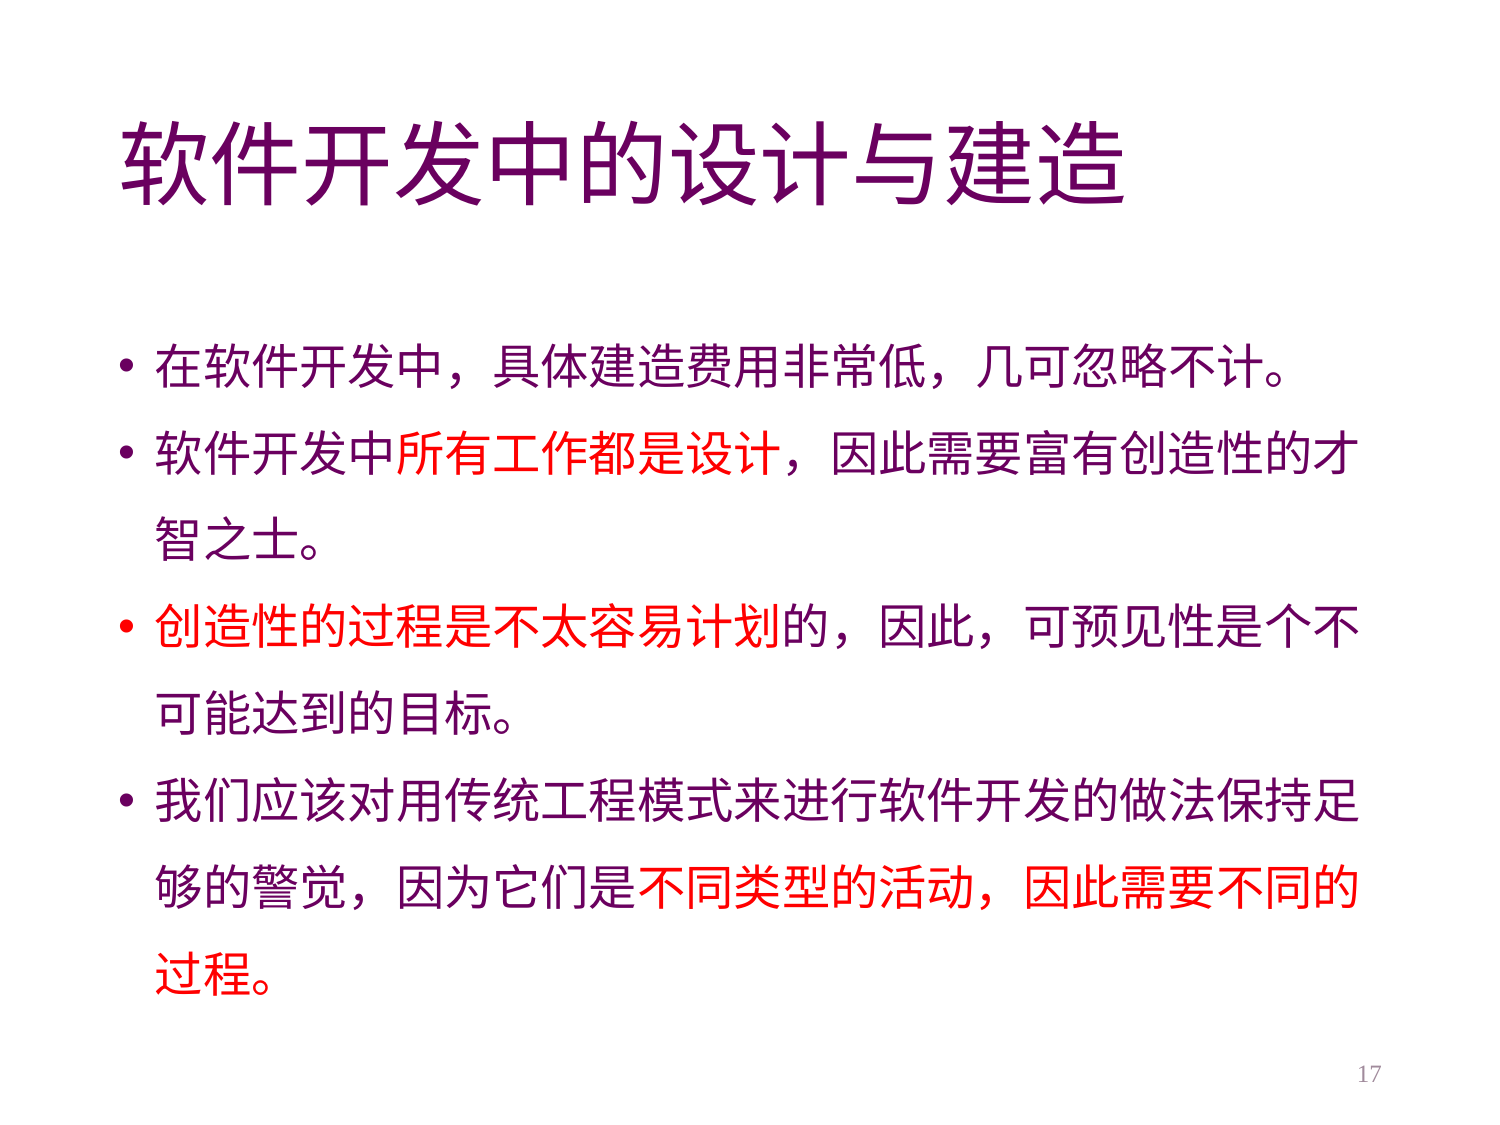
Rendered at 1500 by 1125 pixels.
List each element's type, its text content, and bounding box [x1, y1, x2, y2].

list 在软件开发中，具体建造费用非常低，几可忽略不计。 软件开发中所有工作都是设计，因此需要富有创造性的才智之士。 创造性的过程是不太容易计划的，因此，可预见性是个不可能达到的目标。 我们应该对用传统工程模式来进行软件开发的做法保持足够的警觉，因为它们是不同类型的活动，因此需要不同的过程。 [103, 299, 1397, 1014]
slide_number 17 [1059, 1042, 1397, 1103]
title 软件开发中的设计与建造 [103, 59, 1397, 278]
